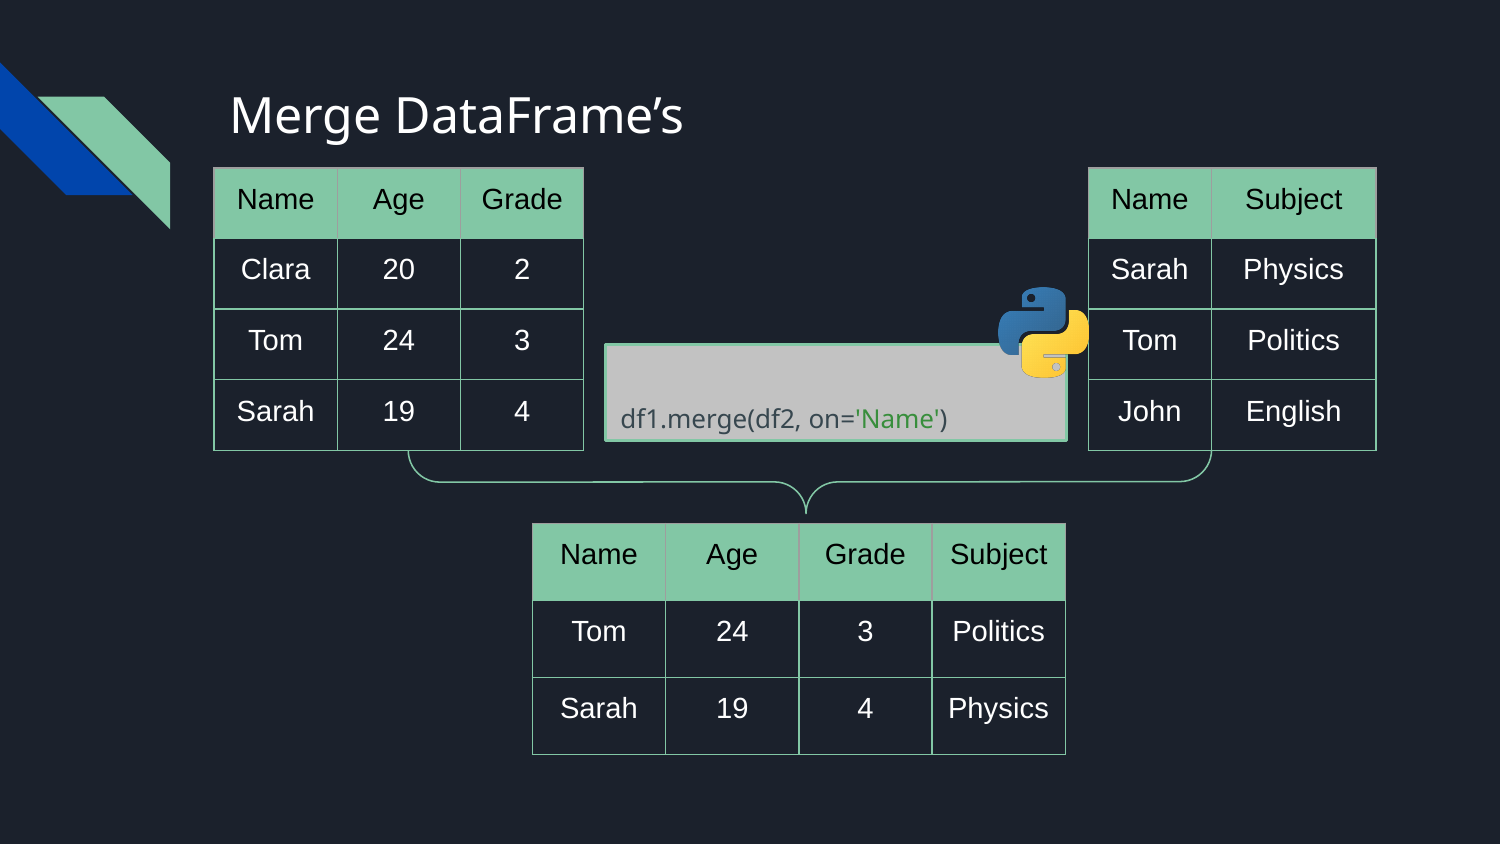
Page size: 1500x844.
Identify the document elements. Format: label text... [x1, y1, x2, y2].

table_header Age [338, 169, 460, 238]
table_header Subject [933, 524, 1065, 600]
table_cell English [1212, 380, 1375, 450]
table_cell Politics [933, 601, 1065, 677]
table_cell 4 [800, 678, 931, 754]
table_header Grade [461, 169, 583, 238]
table_cell 24 [666, 601, 798, 677]
title Merge DataFrame’s [214, 64, 1369, 215]
table_header Subject [1212, 169, 1375, 238]
table_cell Physics [1212, 239, 1375, 308]
table_header Name [1089, 169, 1211, 238]
table_cell Tom [215, 310, 337, 379]
table_cell Politics [1212, 310, 1375, 379]
table_cell Tom [1093, 310, 1211, 379]
table_cell 19 [666, 678, 798, 754]
table_cell 2 [461, 239, 583, 308]
text_box df1.merge(df2, on='Name') [605, 344, 1067, 441]
table_cell Clara [215, 239, 337, 308]
table_cell 20 [338, 239, 460, 308]
text_box [408, 449, 1212, 514]
picture [997, 287, 1089, 378]
table_cell Sarah [1089, 239, 1211, 308]
table_cell Tom [533, 601, 665, 677]
table_cell Physics [933, 678, 1065, 754]
table_header Name [215, 169, 337, 238]
table_header Age [666, 524, 798, 600]
table_cell 4 [461, 380, 583, 450]
table_cell 24 [338, 310, 460, 379]
table_cell Sarah [533, 678, 665, 754]
table_header Grade [800, 524, 931, 600]
table_cell Sarah [215, 380, 337, 450]
table_cell 3 [461, 310, 583, 379]
table_cell 3 [800, 601, 931, 677]
table_cell 19 [338, 380, 460, 450]
table_header Name [533, 524, 665, 600]
table_cell John [1089, 380, 1211, 449]
